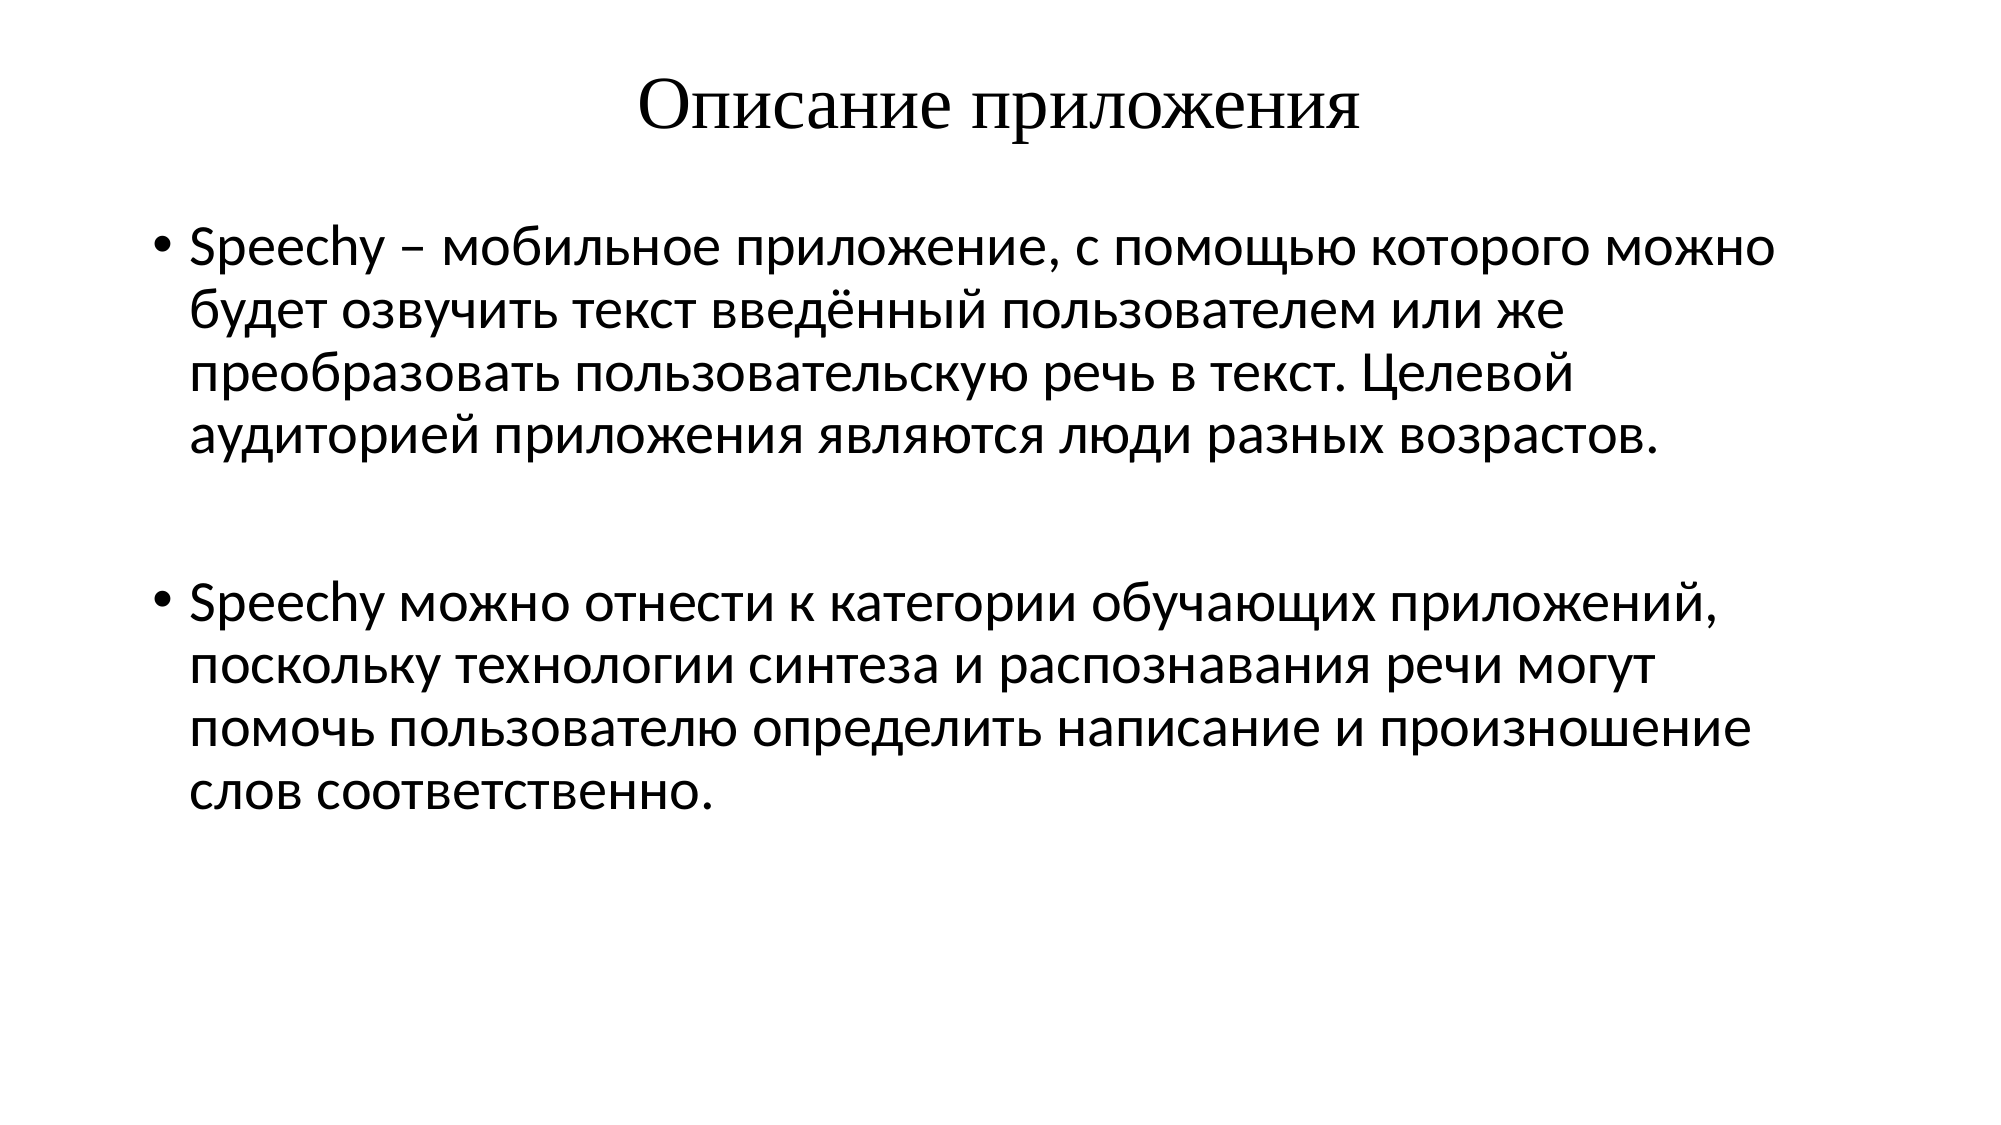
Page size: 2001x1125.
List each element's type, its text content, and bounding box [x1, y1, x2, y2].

title Описание приложения [137, 0, 1863, 207]
list Speechy – мобильное приложение, с помощью которого можно будет озвучить текст введённый пользователем или же преобразовать пользовательскую речь в текст. Целевой аудиторией приложения являются люди разных возрастов. Speechy можно отнести к категории обучающих приложений, поскольку технологии синтеза и распознавания речи могут помочь пользователю определить написание и произношение слов соответственно. [137, 207, 1863, 1009]
